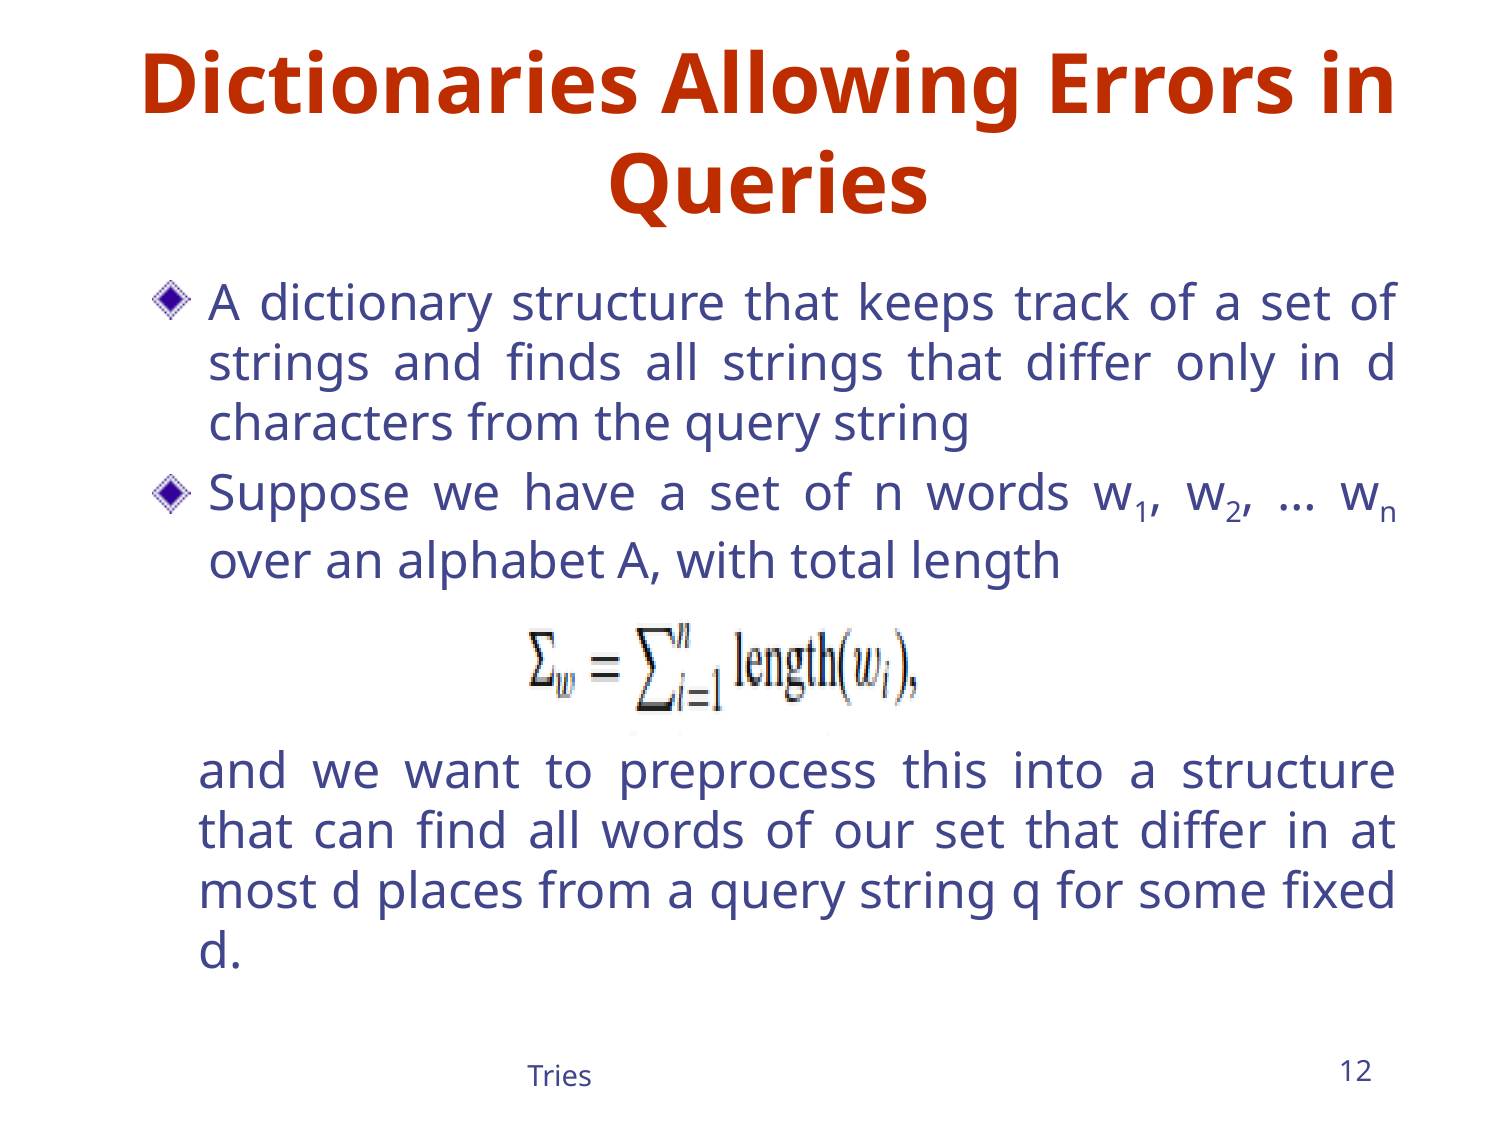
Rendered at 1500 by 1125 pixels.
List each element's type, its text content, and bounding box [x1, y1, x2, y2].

picture [152, 280, 191, 320]
footer Tries [512, 1025, 988, 1100]
list A dictionary structure that keeps track of a set of strings and ﬁnds all strings that differ only in d characters from the query string Suppose we have a set of n words w1, w2, … wn over an alphabet A, with total length and we want to preprocess this into a structure that can ﬁnd all words of our set that differ in at most d places from a query string q for some ﬁxed d. [137, 262, 1413, 1063]
picture [524, 599, 926, 736]
slide_number 12 [1074, 1025, 1388, 1100]
picture [152, 474, 191, 514]
title Dictionaries Allowing Errors in Queries [99, 50, 1438, 238]
